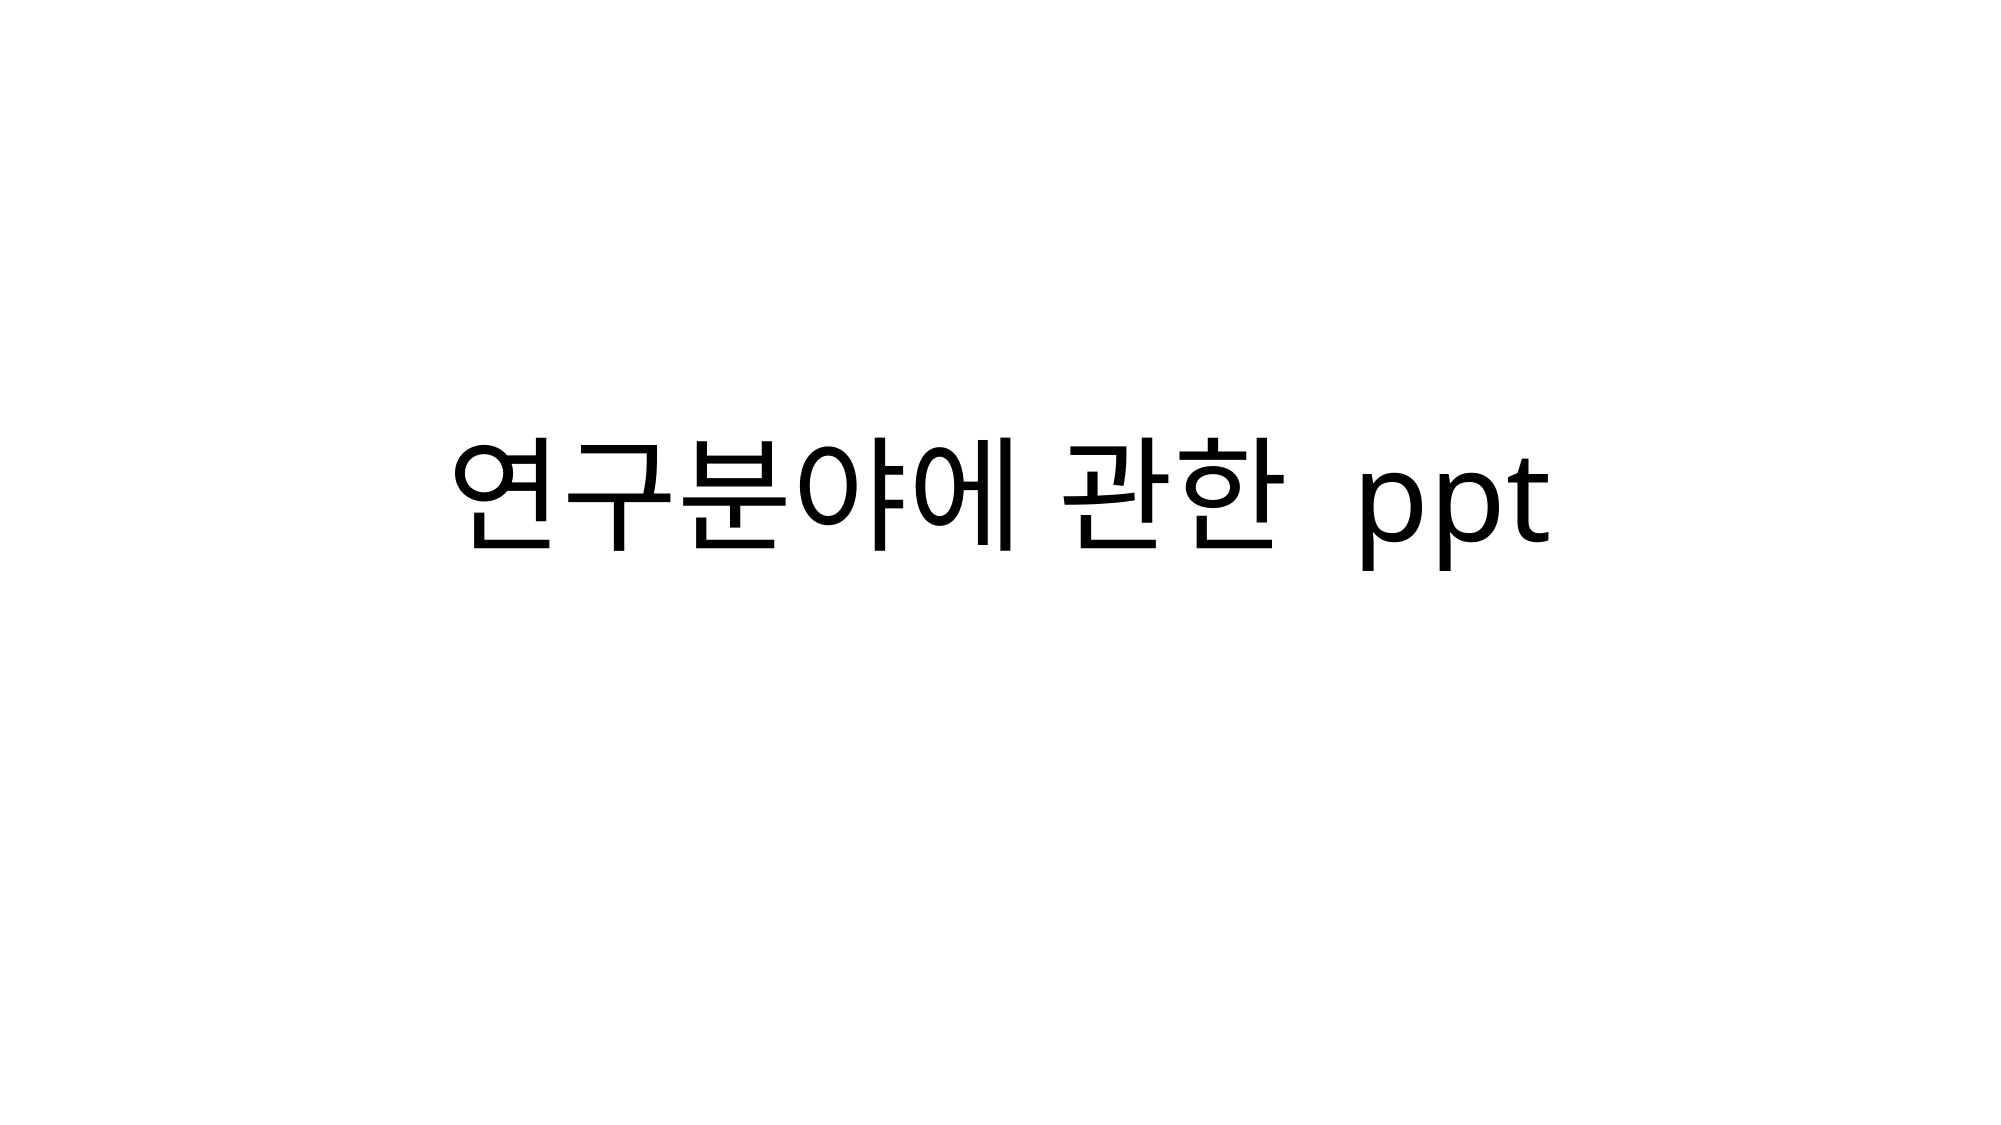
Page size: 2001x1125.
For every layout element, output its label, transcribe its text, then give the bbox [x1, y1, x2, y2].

title 연구분야에 관한 ppt [249, 184, 1750, 576]
